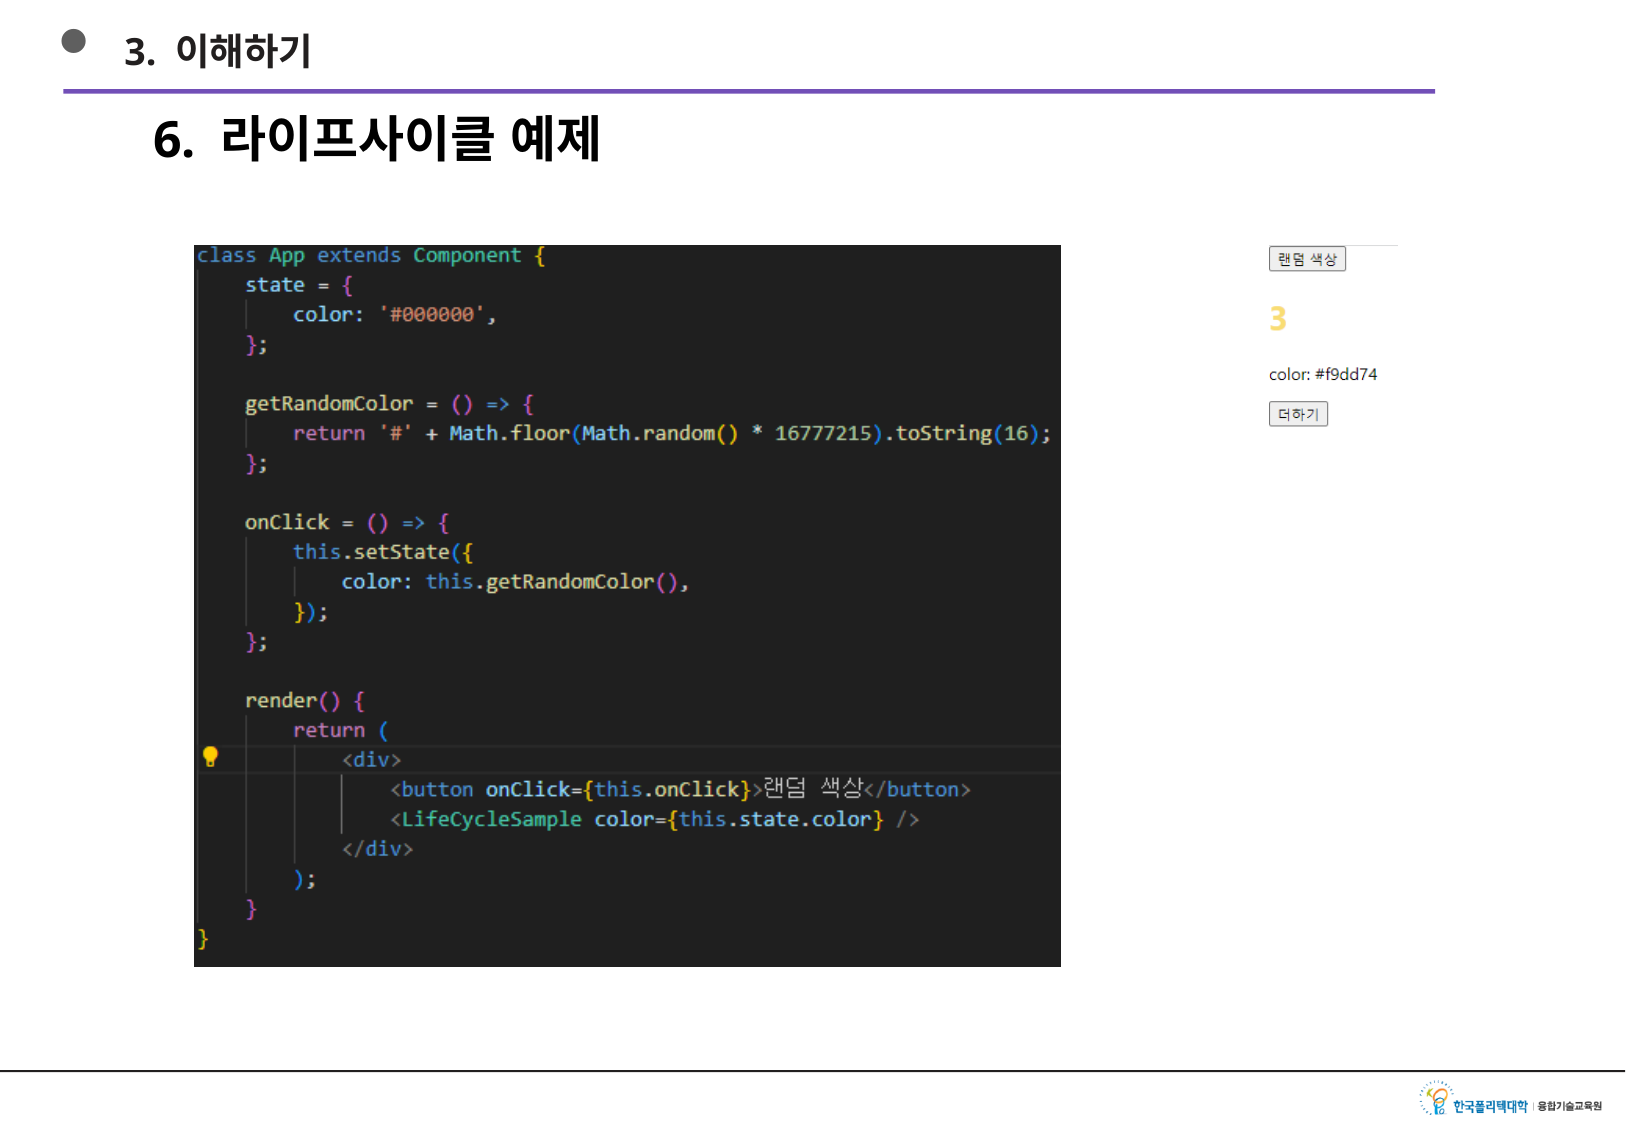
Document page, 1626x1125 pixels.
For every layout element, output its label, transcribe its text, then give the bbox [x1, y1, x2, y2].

text_box 6. 라이프사이클 예제 [138, 100, 1487, 468]
picture [1415, 1076, 1604, 1118]
picture [1269, 244, 1398, 436]
text_box 3. 이해하기 [109, 20, 943, 93]
picture [194, 244, 1061, 968]
